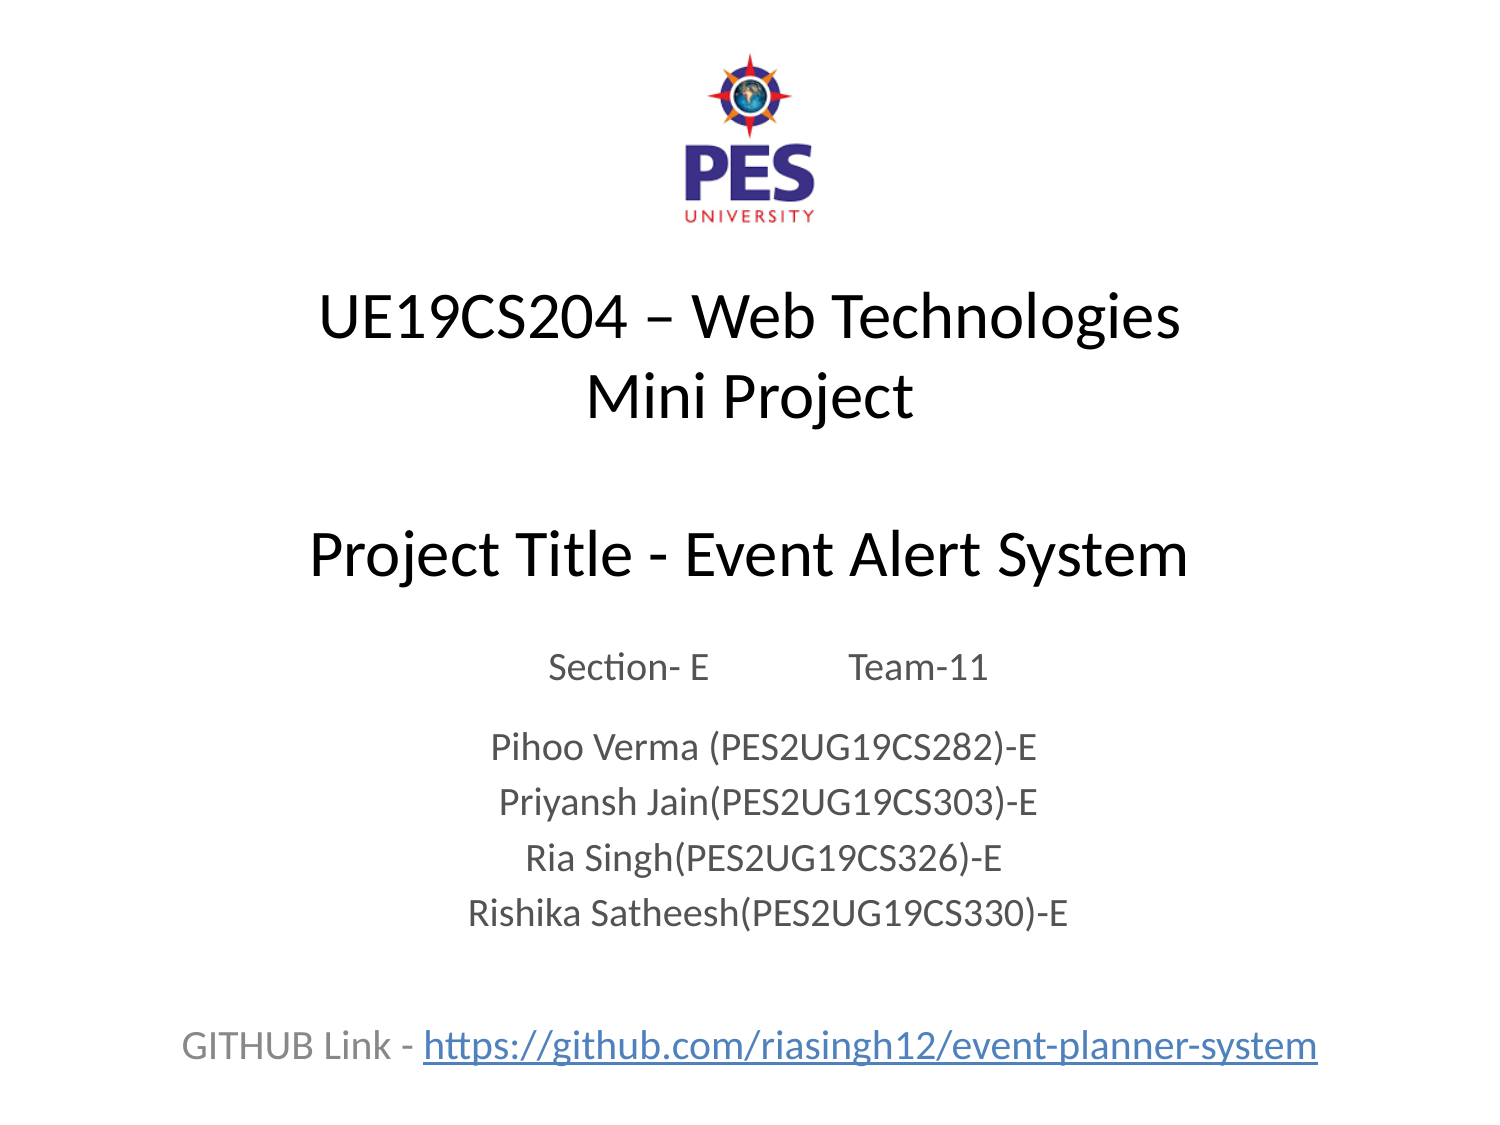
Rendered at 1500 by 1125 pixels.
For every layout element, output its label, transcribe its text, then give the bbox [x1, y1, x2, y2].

subtitle Section- E Team-11 Pihoo Verma (PES2UG19CS282)-E Priyansh Jain(PES2UG19CS303)-E Ria Singh(PES2UG19CS326)-E Rishika Satheesh(PES2UG19CS330)-E [383, 625, 1154, 978]
picture [611, 0, 889, 277]
title UE19CS204 – Web Technologies Mini Project [112, 249, 1388, 454]
text_box GITHUB Link - https://github.com/riasingh12/event-planner-system [97, 1010, 1403, 1098]
text_box Project Title - Event Alert System [119, 474, 1380, 625]
